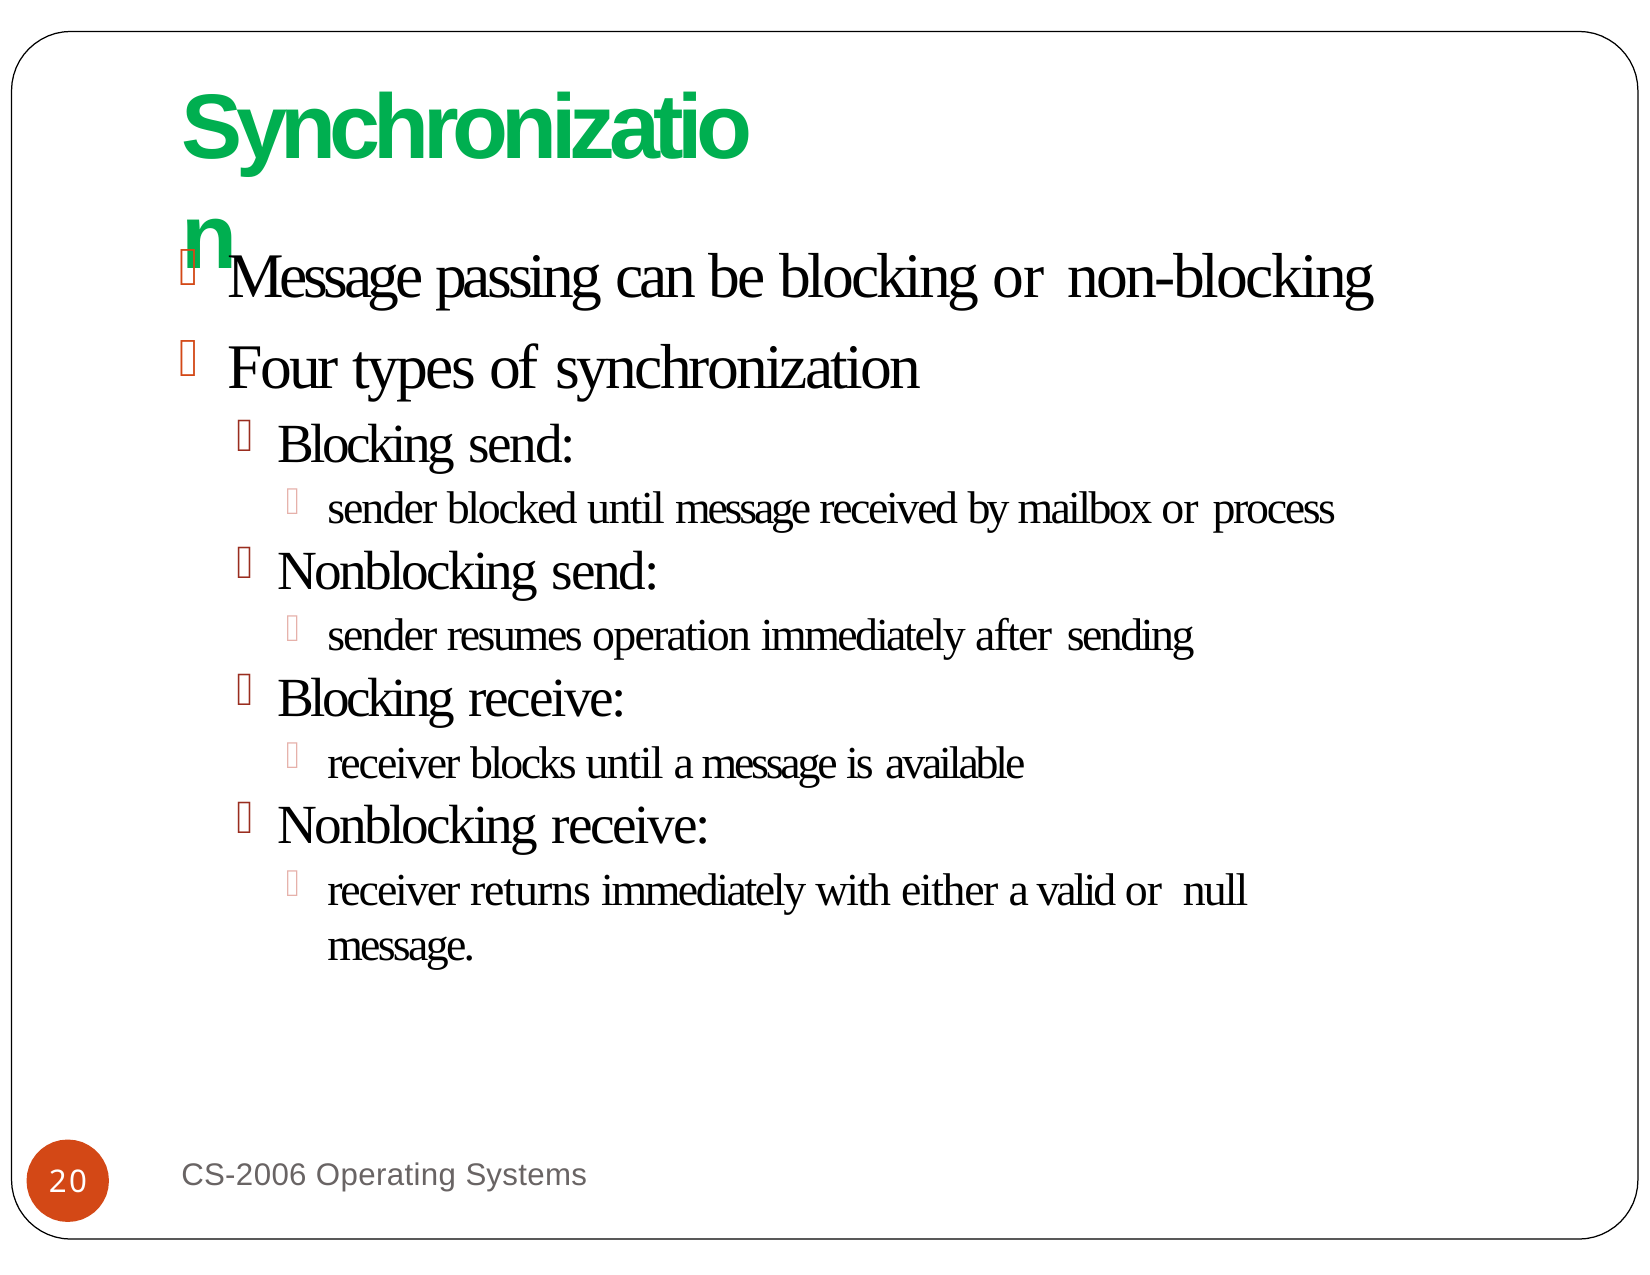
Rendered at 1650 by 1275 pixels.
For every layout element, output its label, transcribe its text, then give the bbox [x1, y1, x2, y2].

footer CS-2006 Operating Systems [179, 1154, 590, 1275]
text_box Message passing can be blocking or non-blocking Four types of synchronization Blocking send: sender blocked until message received by mailbox or process Nonblocking send: sender resumes operation immediately after sending Blocking receive: receiver blocks until a message is available Nonblocking receive: receiver returns immediately with either a valid or null message. [176, 217, 1394, 970]
title Synchronization [179, 64, 799, 217]
text_box [26, 1139, 109, 1222]
text_box 20 [46, 1161, 89, 1199]
